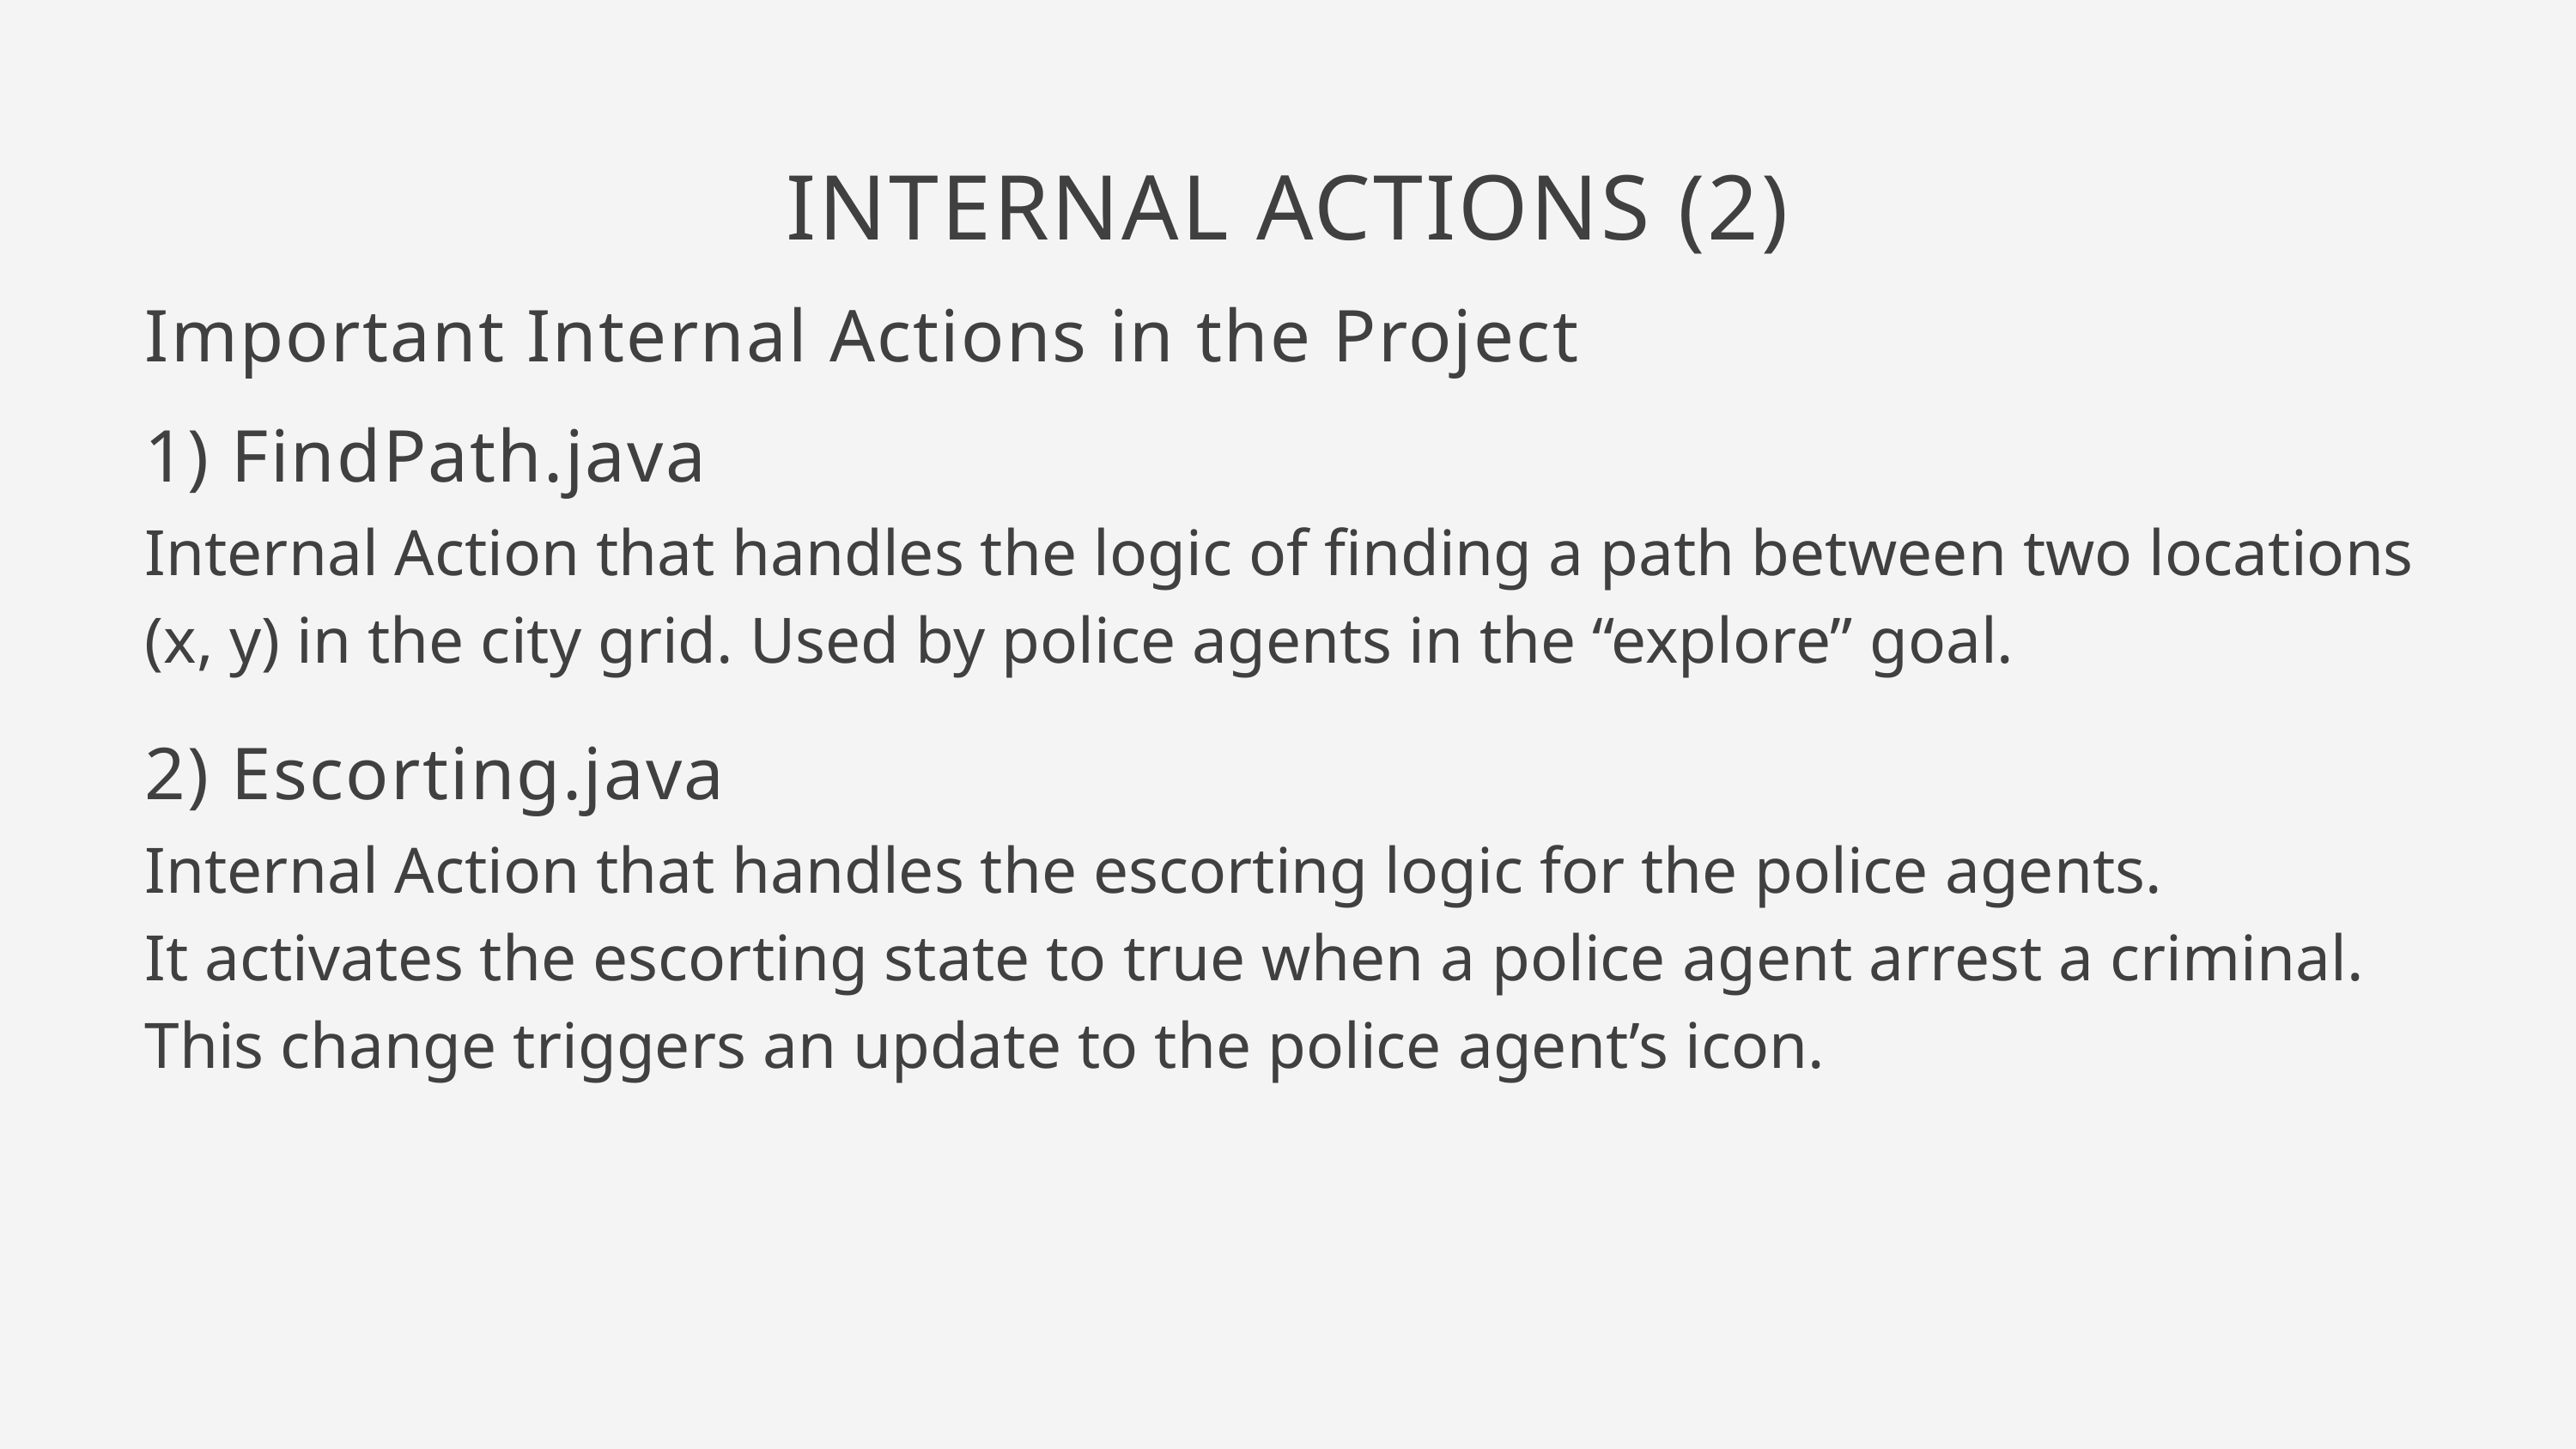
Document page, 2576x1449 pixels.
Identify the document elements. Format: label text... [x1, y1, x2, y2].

text_box INTERNAL ACTIONS (2) [144, 132, 2432, 258]
text_box Important Internal Actions in the Project [144, 276, 2432, 377]
text_box 2) Escorting.java [144, 713, 2432, 815]
text_box Internal Action that handles the logic of finding a path between two locations (x, y) in the city grid. Used by police agents in the “explore” goal. [144, 500, 2432, 676]
text_box 1) FindPath.java [144, 396, 2432, 497]
text_box Internal Action that handles the escorting logic for the police agents. It activates the escorting state to true when a police agent arrest a criminal. This change triggers an update to the police agent’s icon. [144, 818, 2432, 1082]
